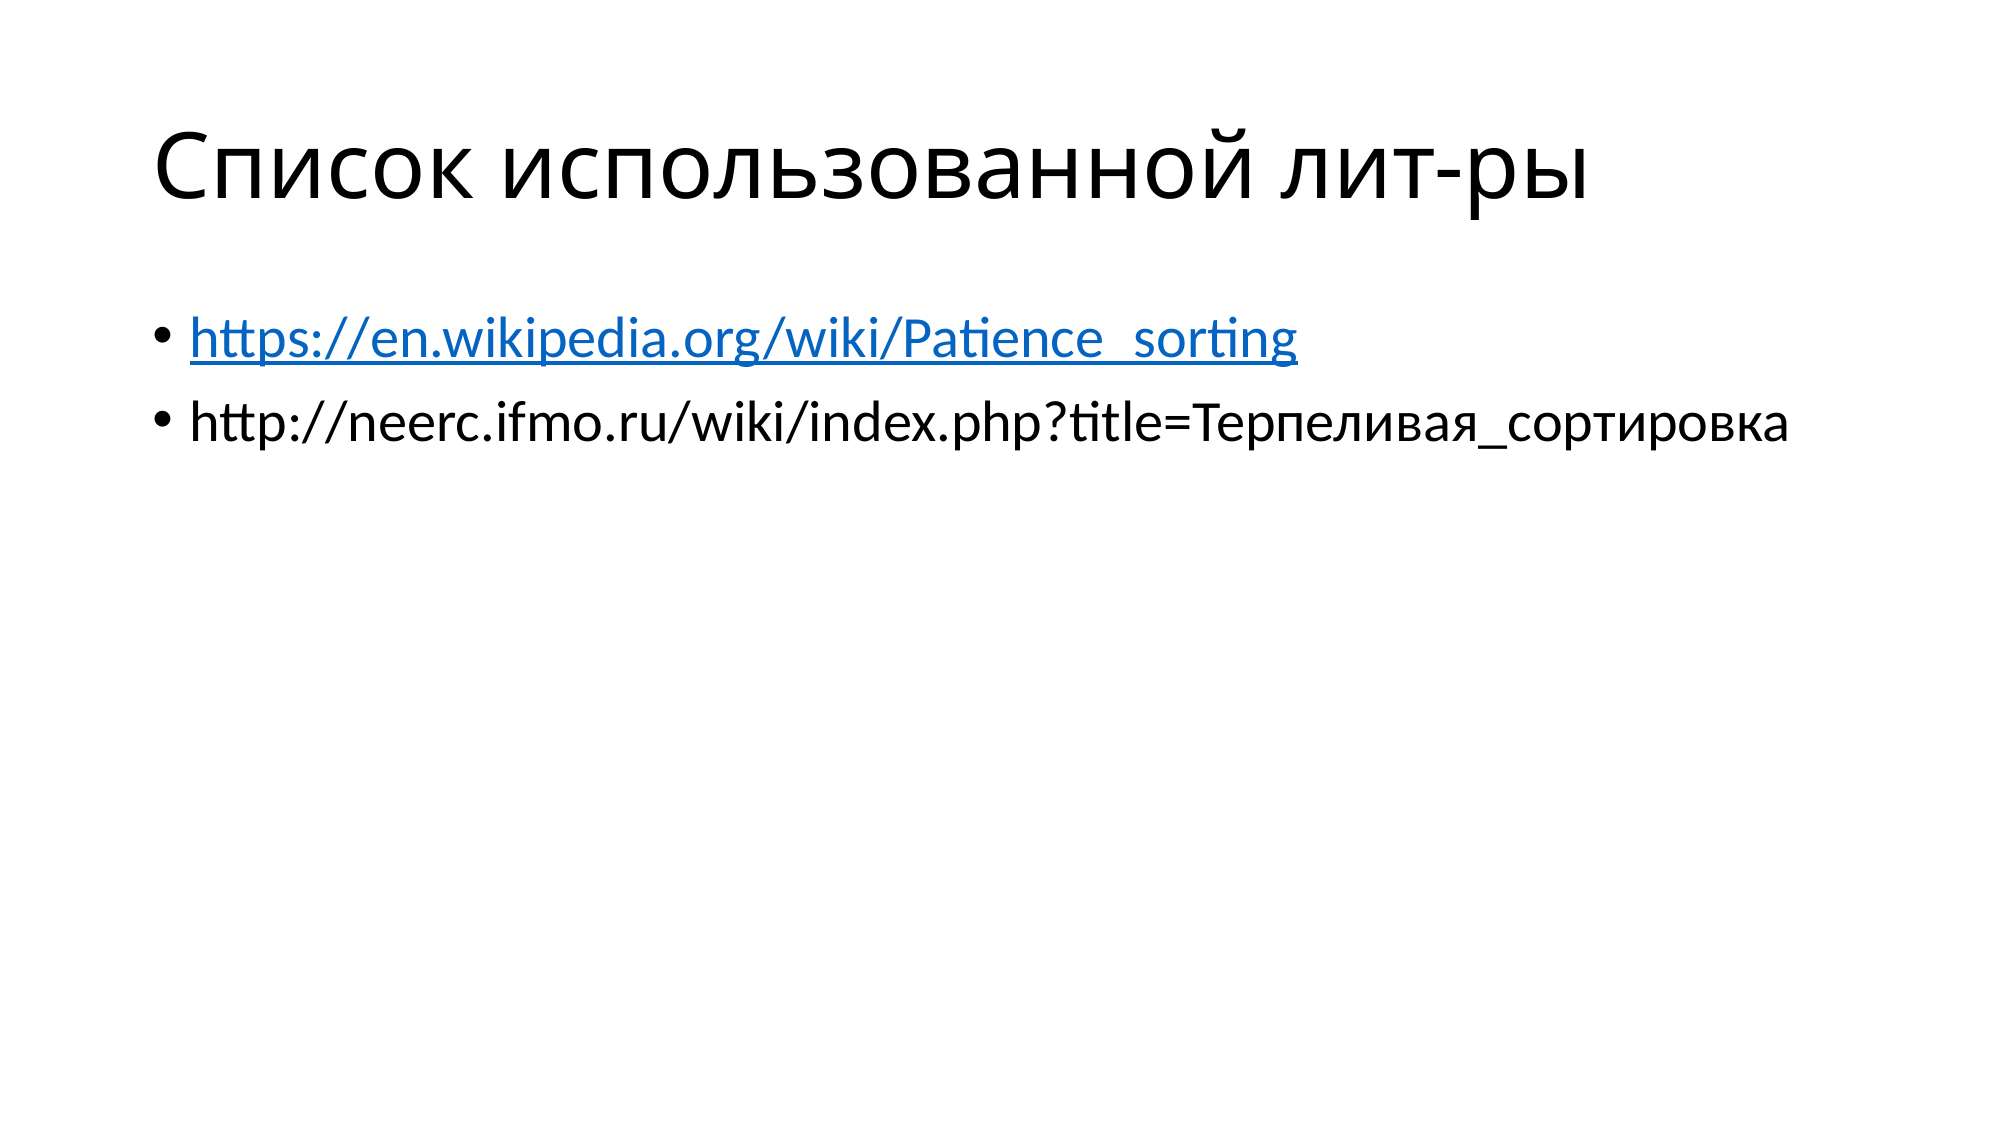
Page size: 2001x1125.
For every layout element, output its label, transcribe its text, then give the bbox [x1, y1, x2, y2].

list https://en.wikipedia.org/wiki/Patience_sorting http://neerc.ifmo.ru/wiki/index.php?title=Терпеливая_сортировка [137, 299, 1863, 1014]
title Список использованной лит-ры [137, 59, 1863, 278]
